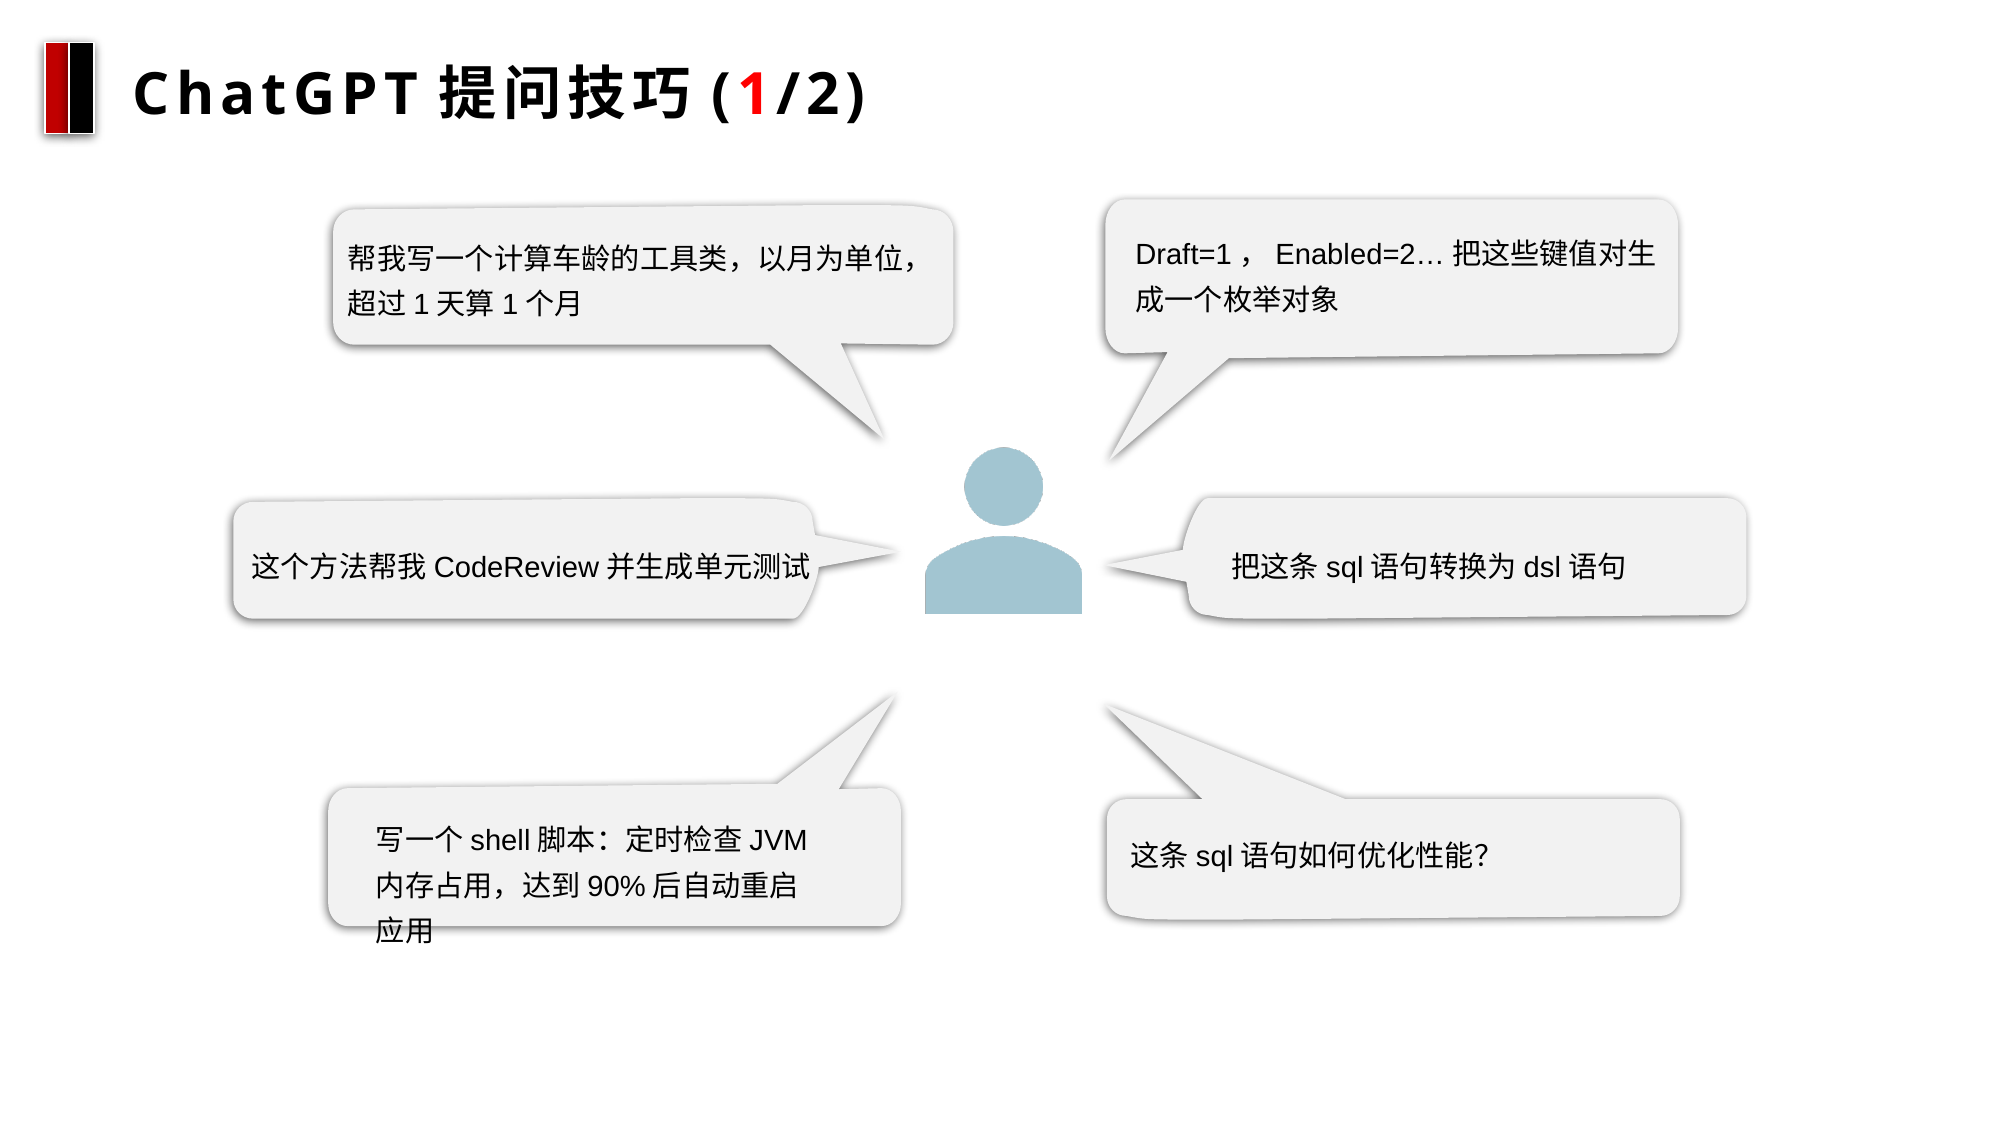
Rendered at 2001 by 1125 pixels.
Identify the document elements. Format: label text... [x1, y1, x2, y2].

picture [886, 412, 1121, 648]
text_box 写一个shell脚本：定时检查JVM内存占用，达到90%后自动重启应用 [361, 803, 837, 955]
text_box [334, 205, 954, 440]
text_box Draft=1，Enabled=2…把这些键值对生成一个枚举对象 [1120, 217, 1678, 324]
text_box [1121, 498, 1747, 619]
text_box [233, 498, 815, 619]
text_box 帮我写一个计算车龄的工具类，以月为单位，超过1天算1个月 [333, 222, 938, 329]
text_box 这个方法帮我CodeReview并生成单元测试 [236, 530, 827, 591]
text_box [1105, 199, 1679, 451]
text_box [44, 42, 63, 134]
text_box 这条sql语句如何优化性能？ [1115, 819, 1668, 880]
text_box ChatGPT提问技巧(1/2) [118, 48, 1121, 134]
text_box [328, 691, 901, 927]
text_box [1103, 703, 1680, 920]
text_box [68, 42, 95, 134]
text_box [827, 537, 886, 566]
text_box 把这条sql语句转换为dsl语句 [1216, 530, 1715, 591]
